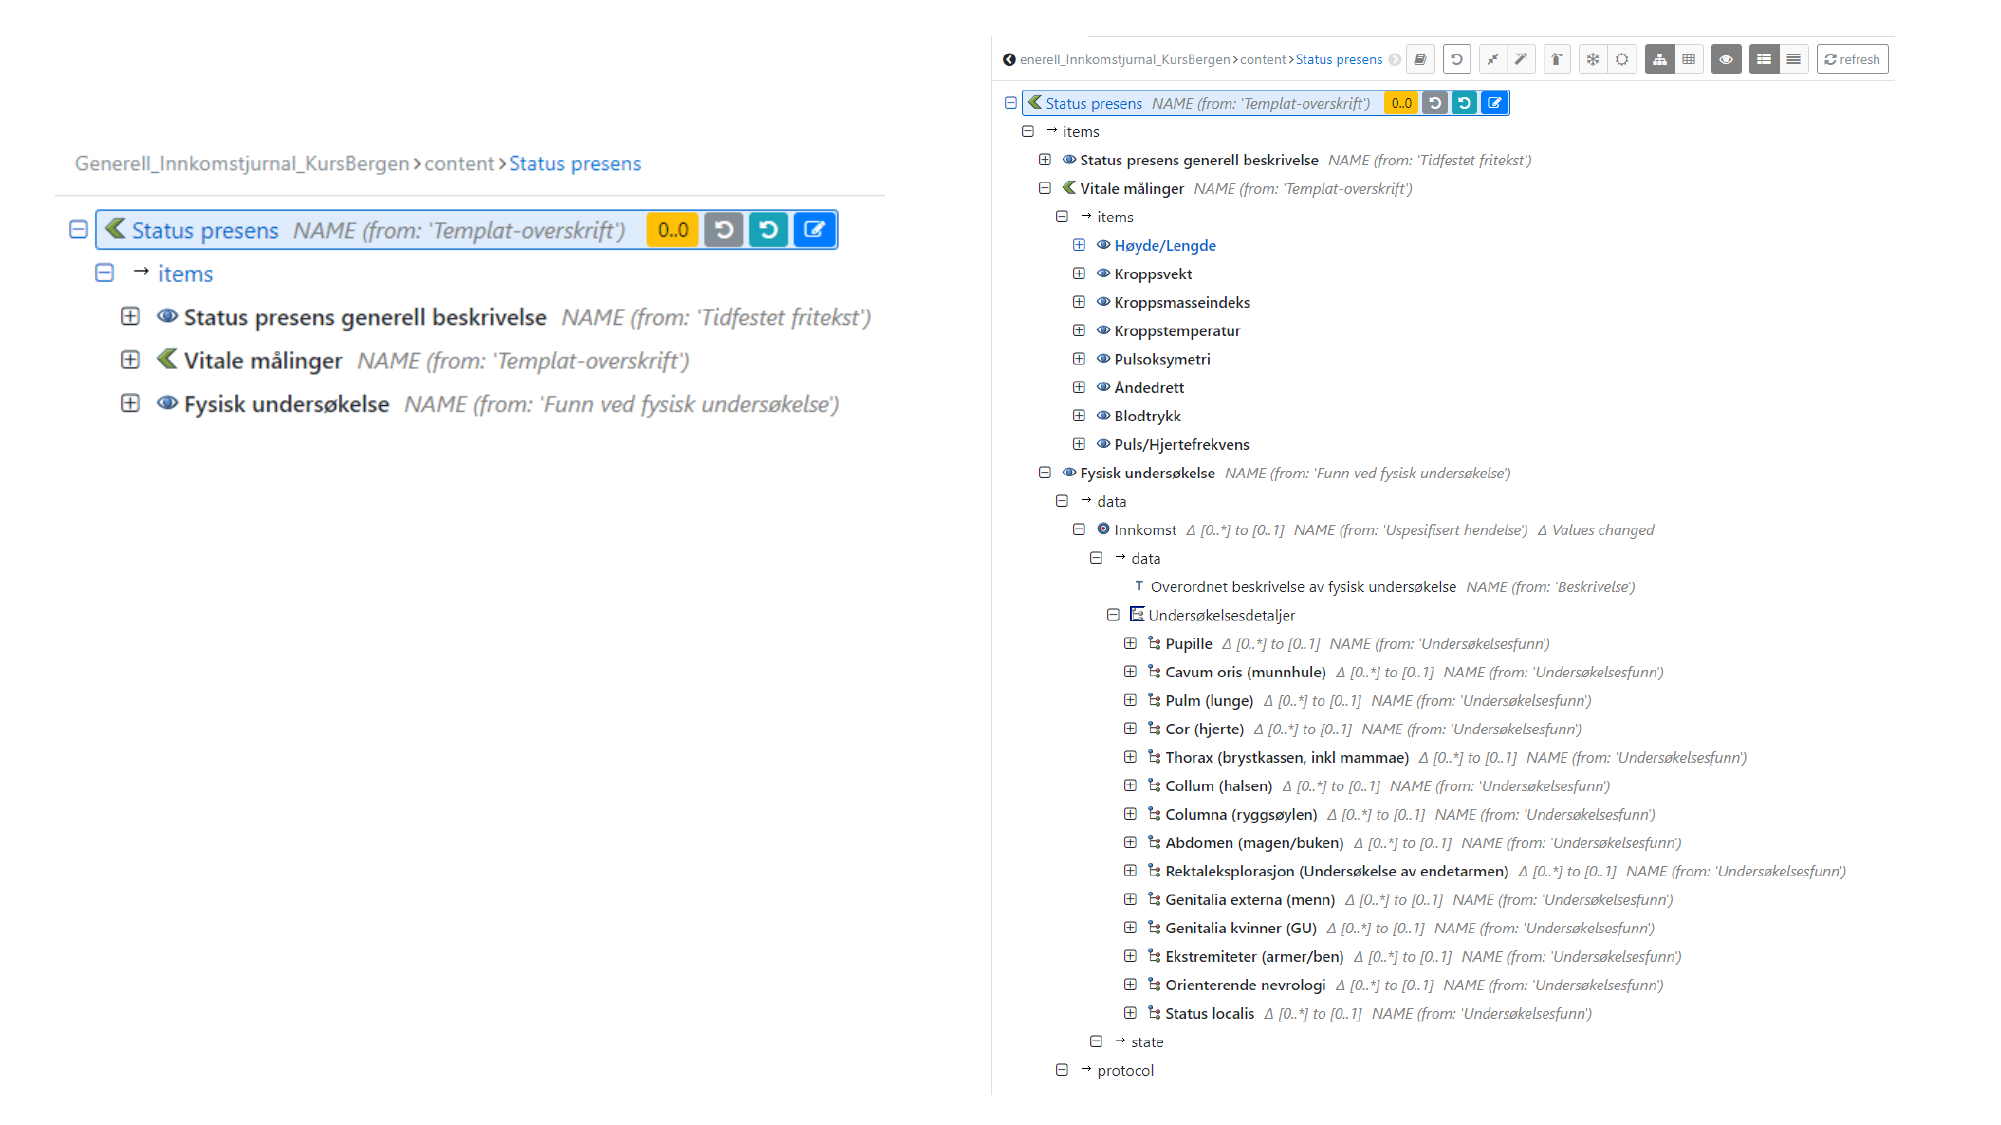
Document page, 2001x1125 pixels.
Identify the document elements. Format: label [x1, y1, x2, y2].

picture [991, 36, 1895, 1095]
picture [55, 130, 885, 447]
